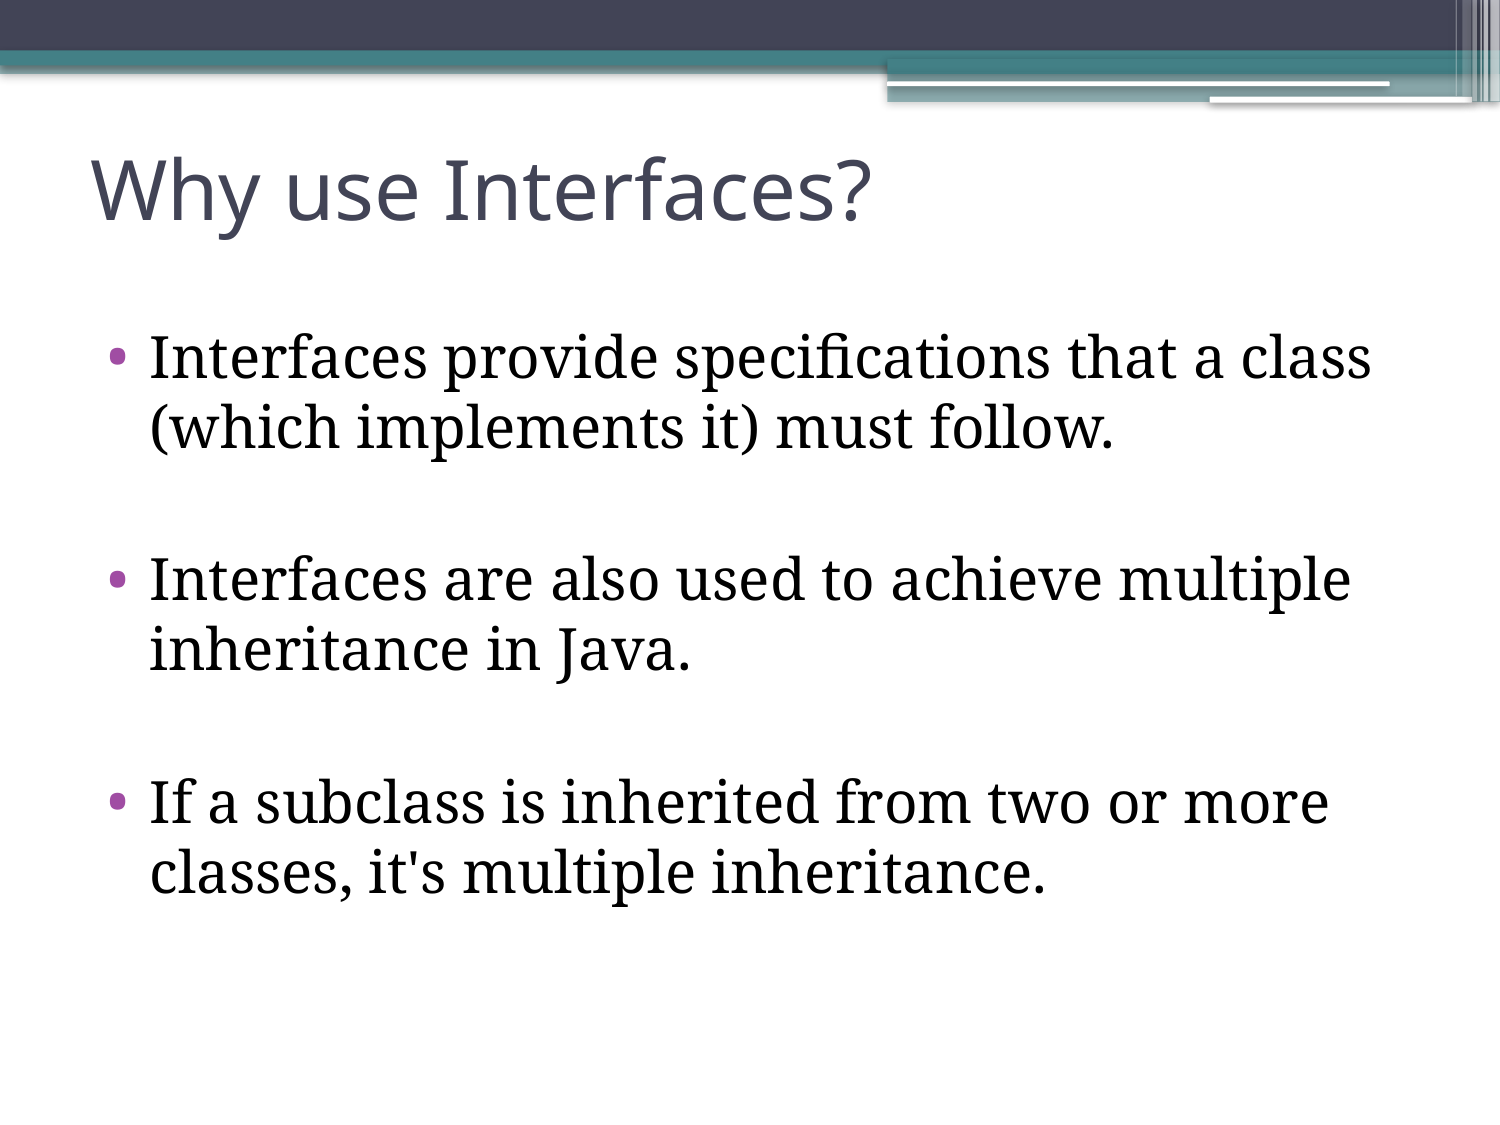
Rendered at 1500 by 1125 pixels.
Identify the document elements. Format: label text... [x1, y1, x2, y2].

title Why use Interfaces? [74, 99, 1426, 276]
list Interfaces provide specifications that a class (which implements it) must follow. Interfaces are also used to achieve multiple inheritance in Java. If a subclass is inherited from two or more classes, it's multiple inheritance. [74, 312, 1426, 1023]
